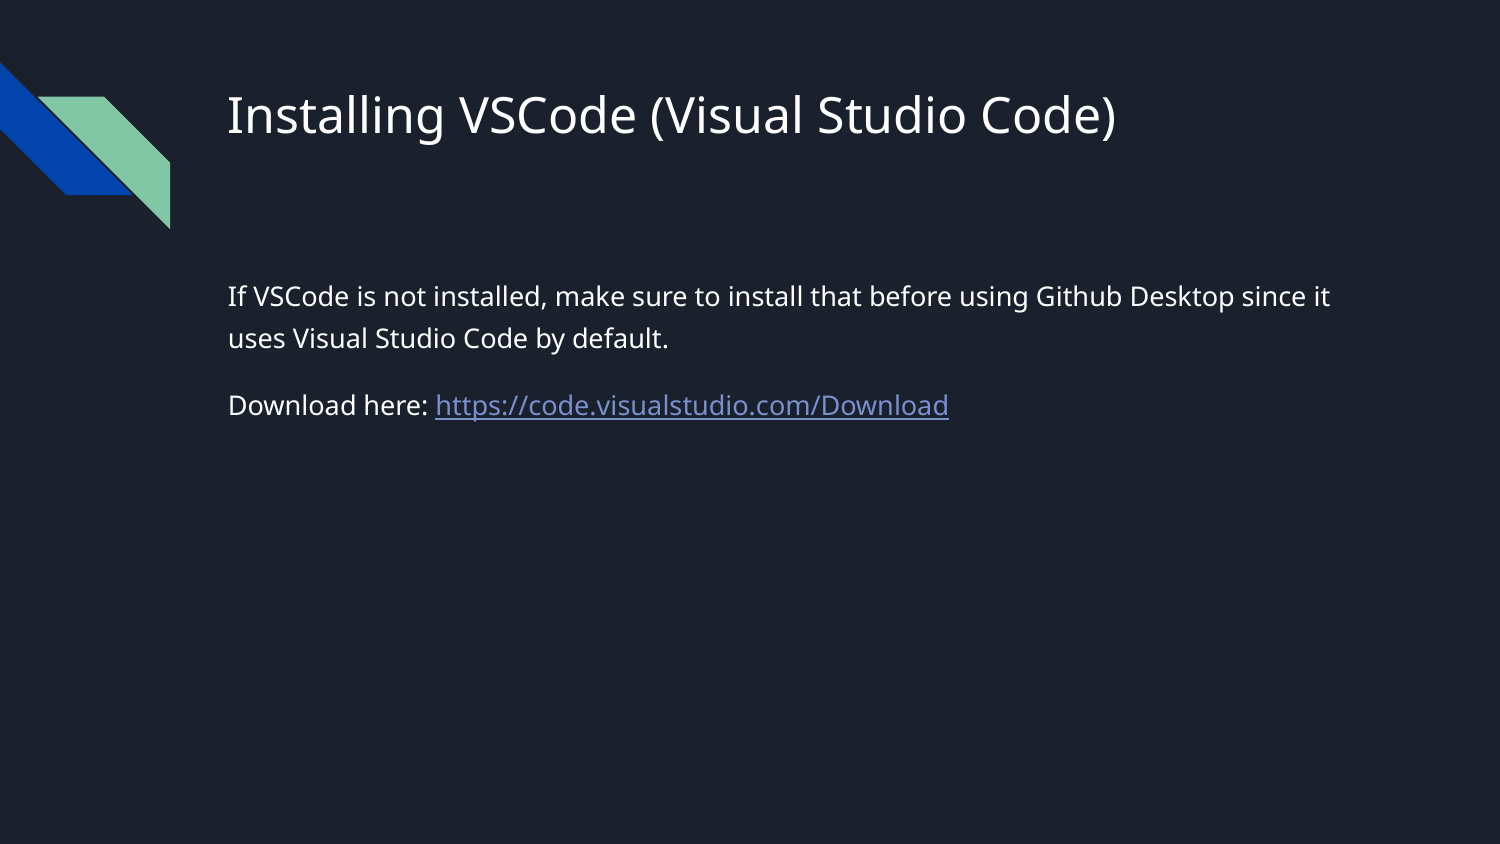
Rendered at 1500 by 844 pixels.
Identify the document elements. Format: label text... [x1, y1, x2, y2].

list If VSCode is not installed, make sure to install that before using Github Desktop since it uses Visual Studio Code by default. Download here: https://code.visualstudio.com/Download [212, 257, 1368, 735]
title Installing VSCode (Visual Studio Code) [212, 64, 1368, 215]
